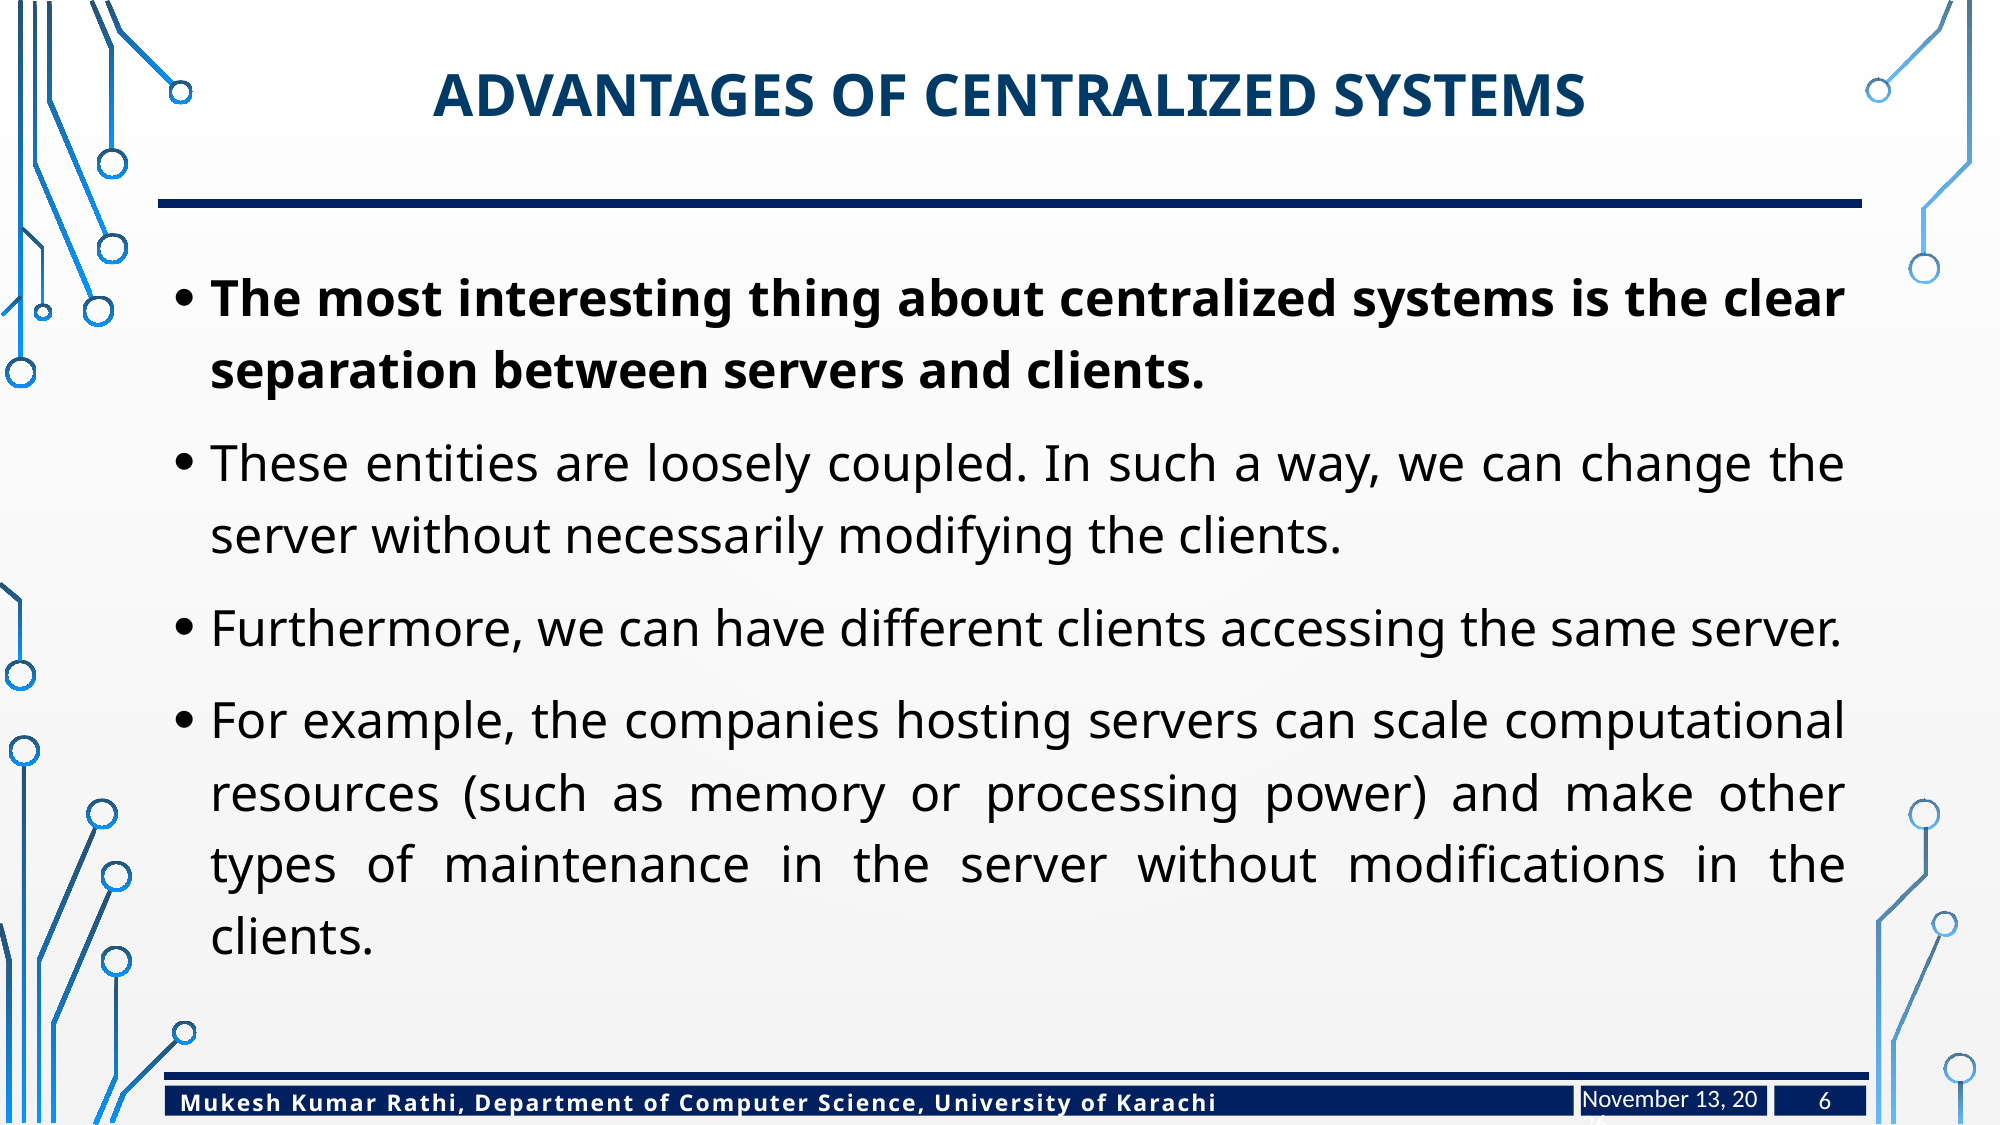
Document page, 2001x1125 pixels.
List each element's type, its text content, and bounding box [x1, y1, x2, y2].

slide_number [1582, 1080, 1764, 1115]
list The most interesting thing about centralized systems is the clear separation between servers and clients. These entities are loosely coupled. In such a way, we can change the server without necessarily modifying the clients. Furthermore, we can have different clients accessing the same server. For example, the companies hosting servers can scale computational resources (such as memory or processing power) and make other types of maintenance in the server without modifications in the clients. [158, 246, 1863, 1058]
title Advantages of Centralized Systems [158, 11, 1863, 184]
slide_number 6 [1778, 1083, 1871, 1115]
